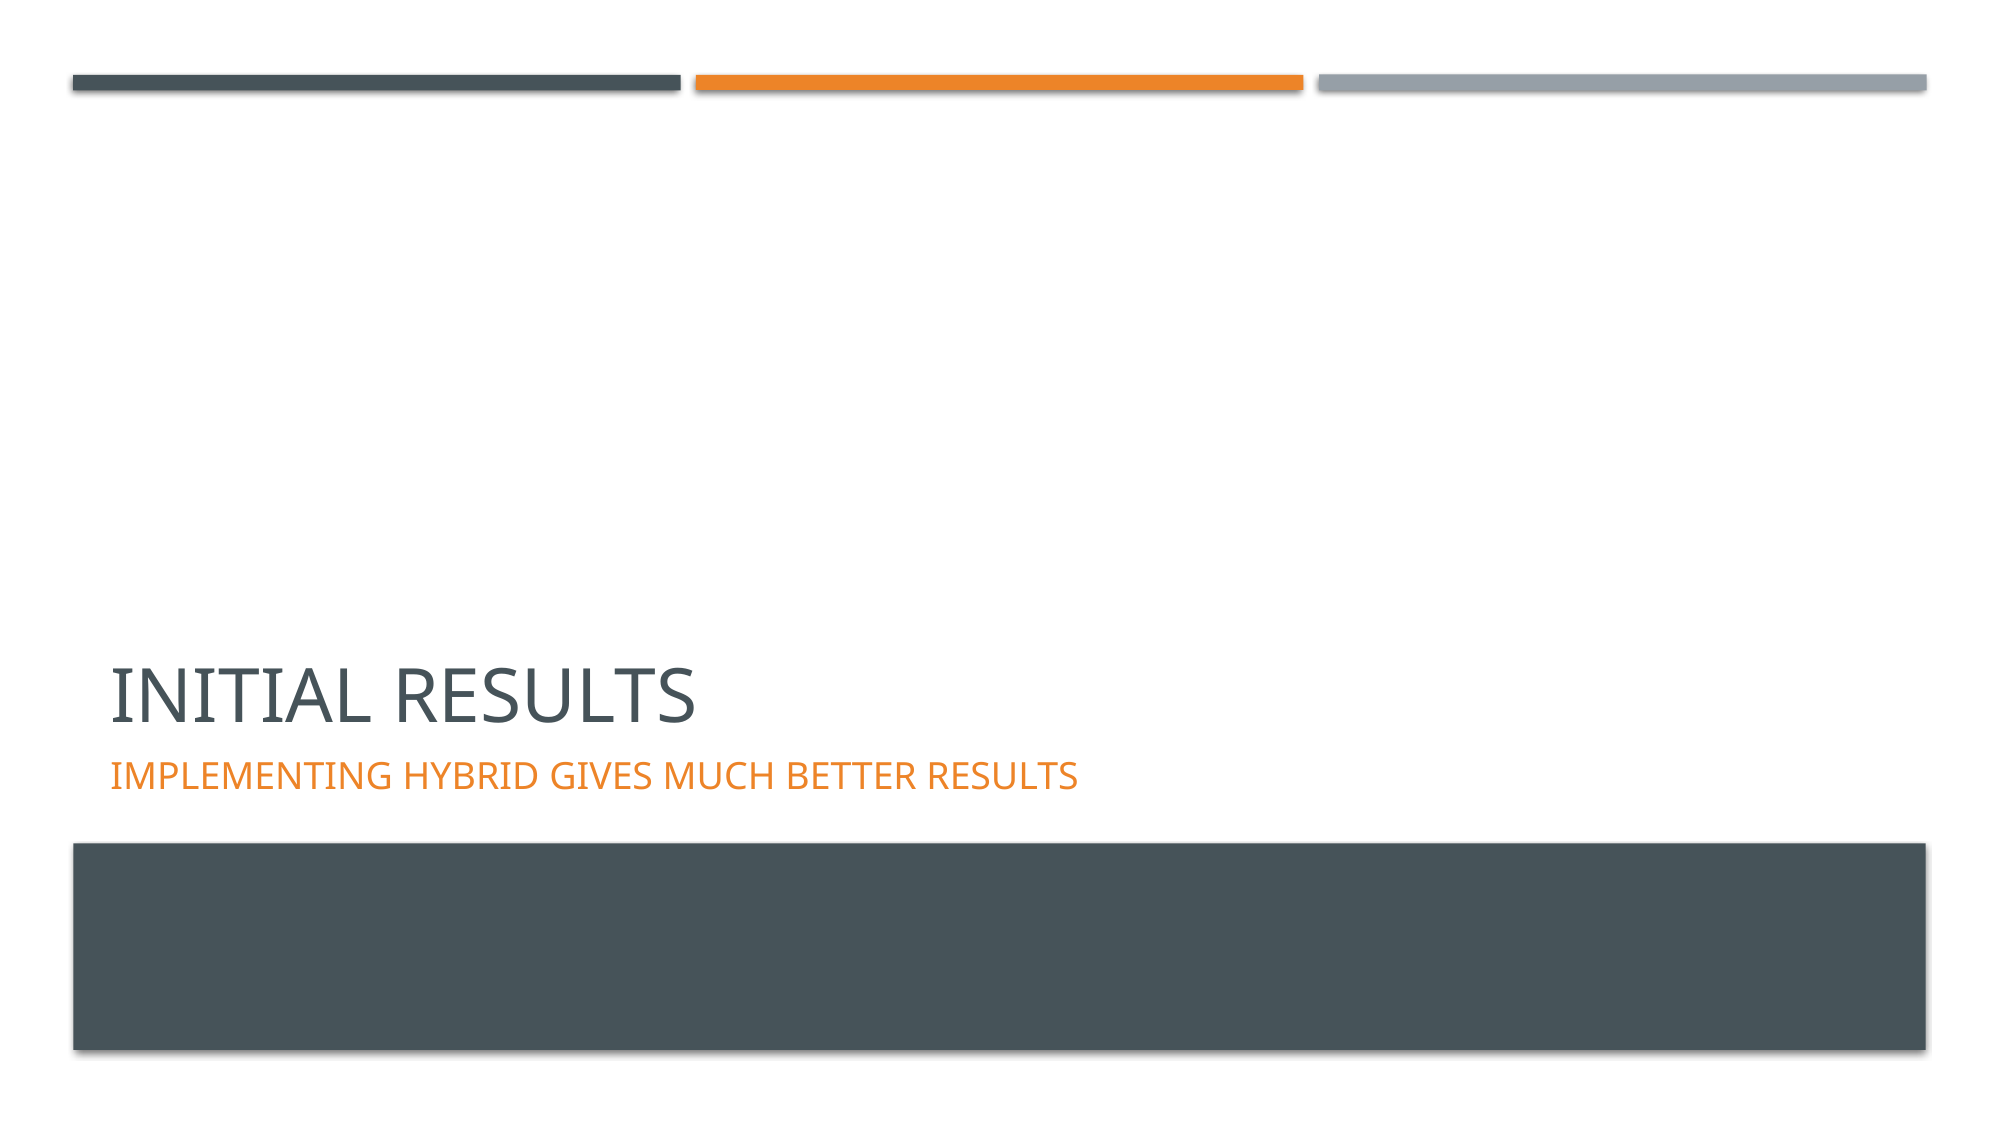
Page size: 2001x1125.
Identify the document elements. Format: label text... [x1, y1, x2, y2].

title Initial results [95, 499, 1905, 744]
list Implementing hybrid gives much better results [95, 744, 1905, 844]
